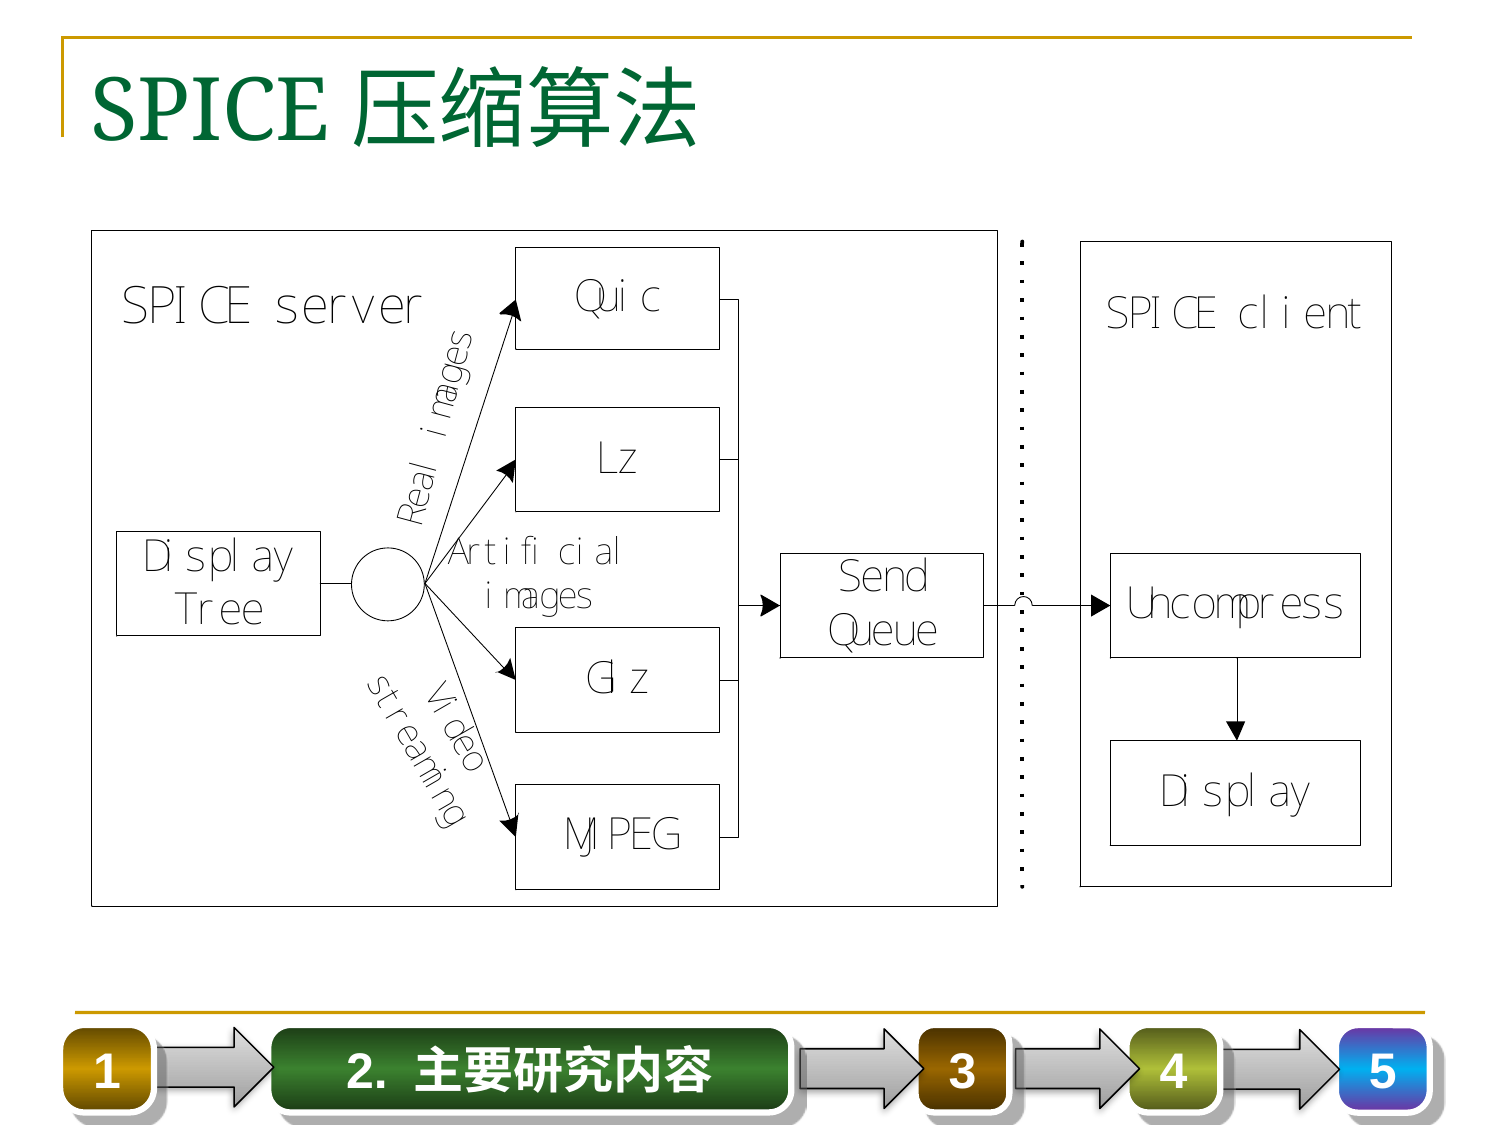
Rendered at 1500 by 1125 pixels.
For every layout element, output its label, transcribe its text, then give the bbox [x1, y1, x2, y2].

text_box 5 [1335, 1025, 1430, 1113]
title SPICE压缩算法 [75, 45, 1425, 233]
text_box 4 [1126, 1024, 1221, 1113]
text_box 3 [915, 1024, 1010, 1113]
text_box 1 [60, 1024, 155, 1113]
text_box [1022, 1028, 1141, 1110]
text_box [86, 224, 1420, 913]
text_box [801, 1028, 925, 1110]
text_box [161, 1026, 275, 1108]
text_box [1231, 1028, 1341, 1110]
text_box 2. 主要研究内容 [268, 1024, 792, 1113]
